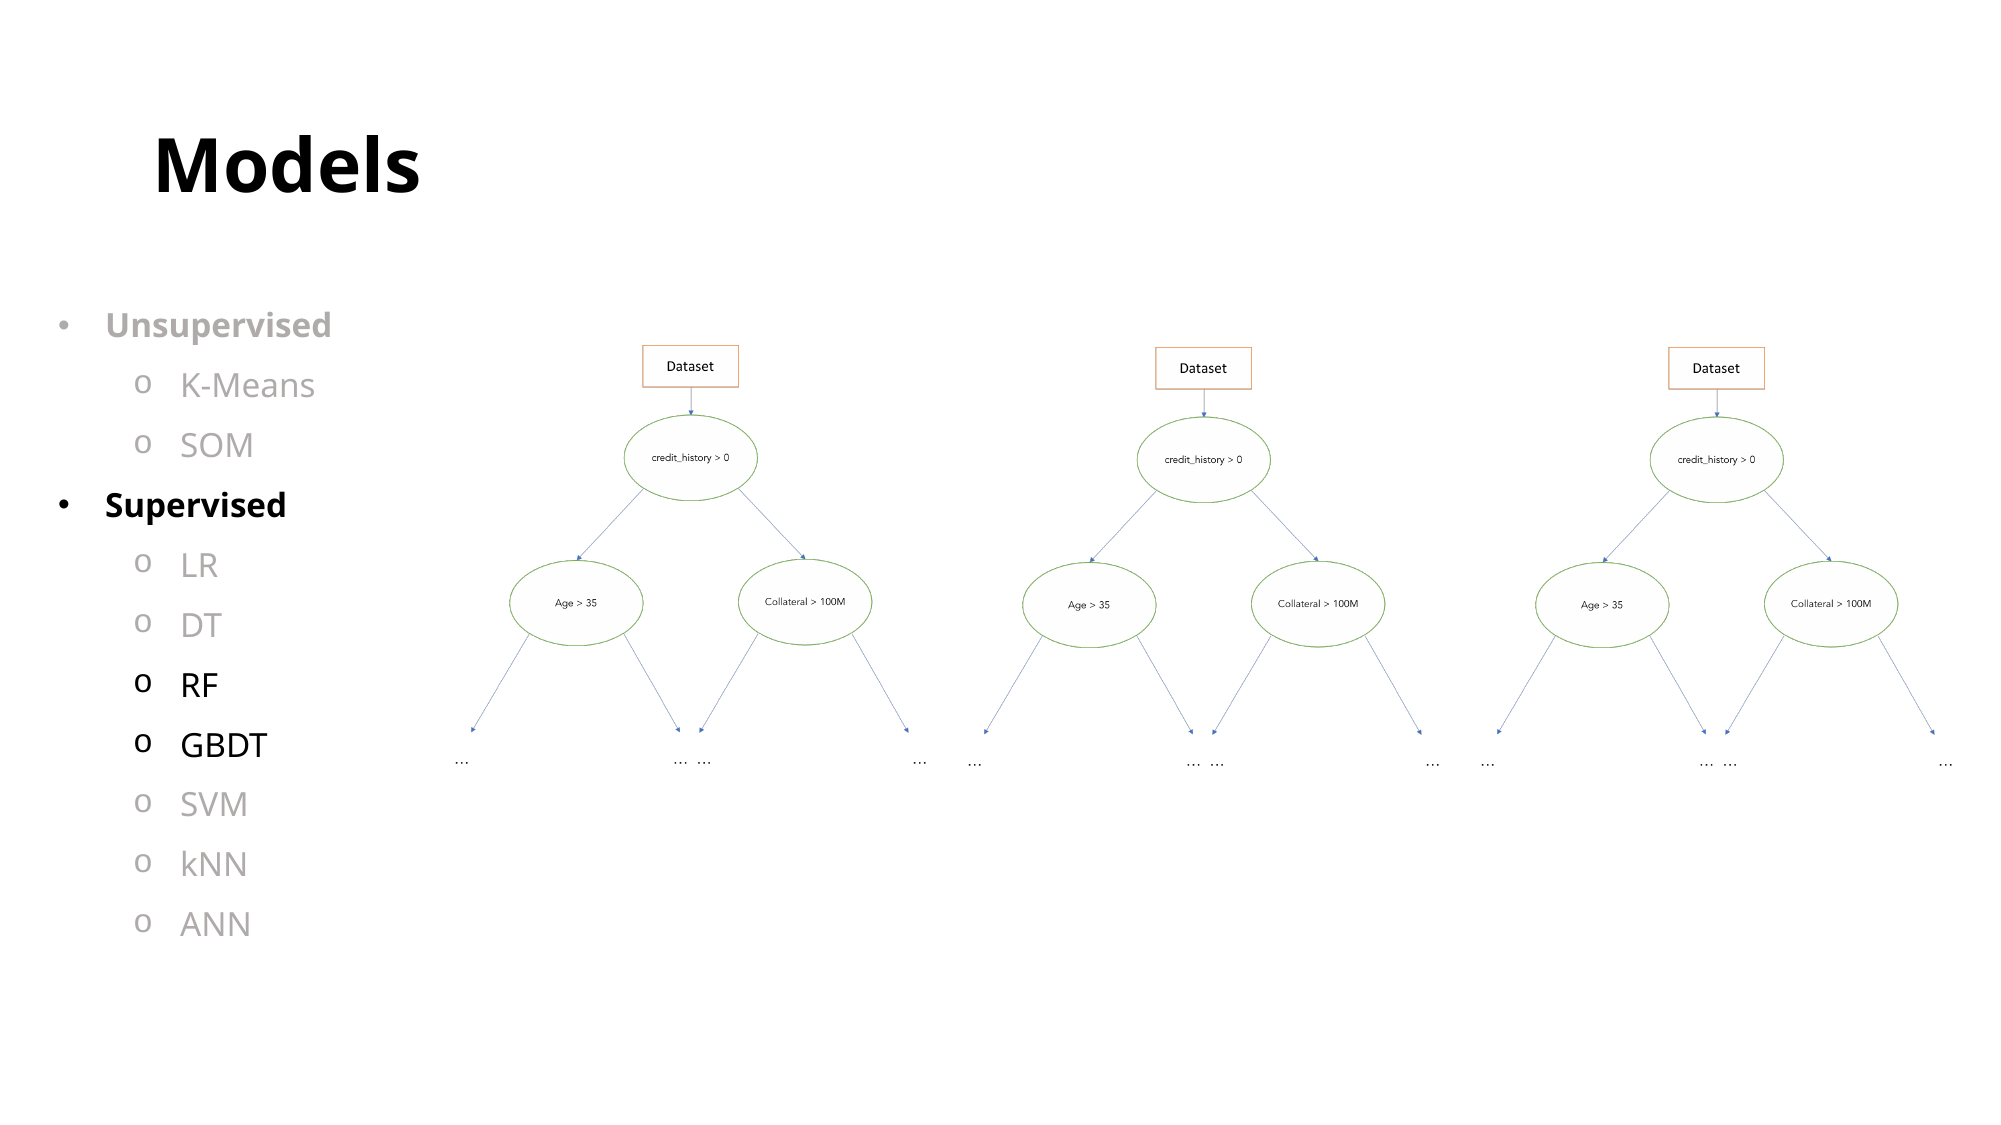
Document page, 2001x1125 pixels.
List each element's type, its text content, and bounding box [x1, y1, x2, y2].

title Models [137, 59, 1863, 278]
picture [1470, 346, 1963, 779]
picture [444, 344, 937, 777]
text_box Unsupervised K-Means SOM Supervised LR DT RF GBDT SVM kNN ANN [43, 277, 521, 951]
picture [957, 346, 1450, 779]
